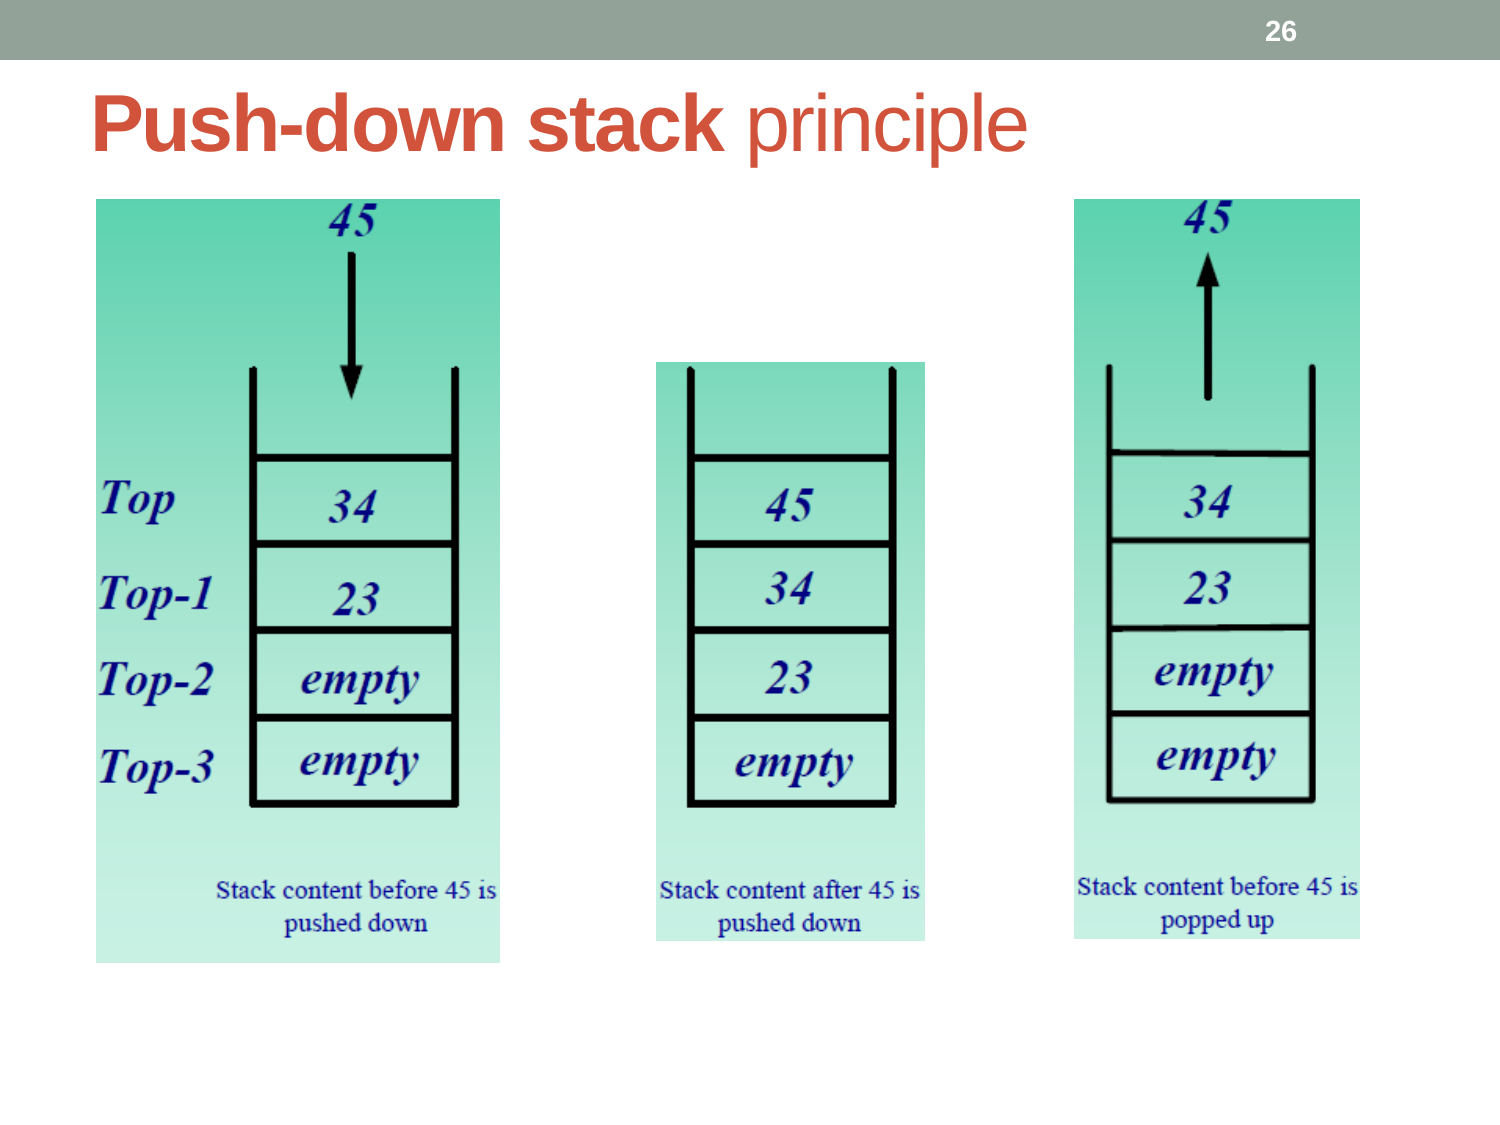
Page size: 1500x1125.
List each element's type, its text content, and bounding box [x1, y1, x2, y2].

picture [96, 199, 501, 963]
picture [656, 362, 926, 941]
title Push-down stack principle [75, 62, 1425, 175]
picture [1074, 199, 1360, 940]
slide_number 26 [1250, 3, 1425, 57]
